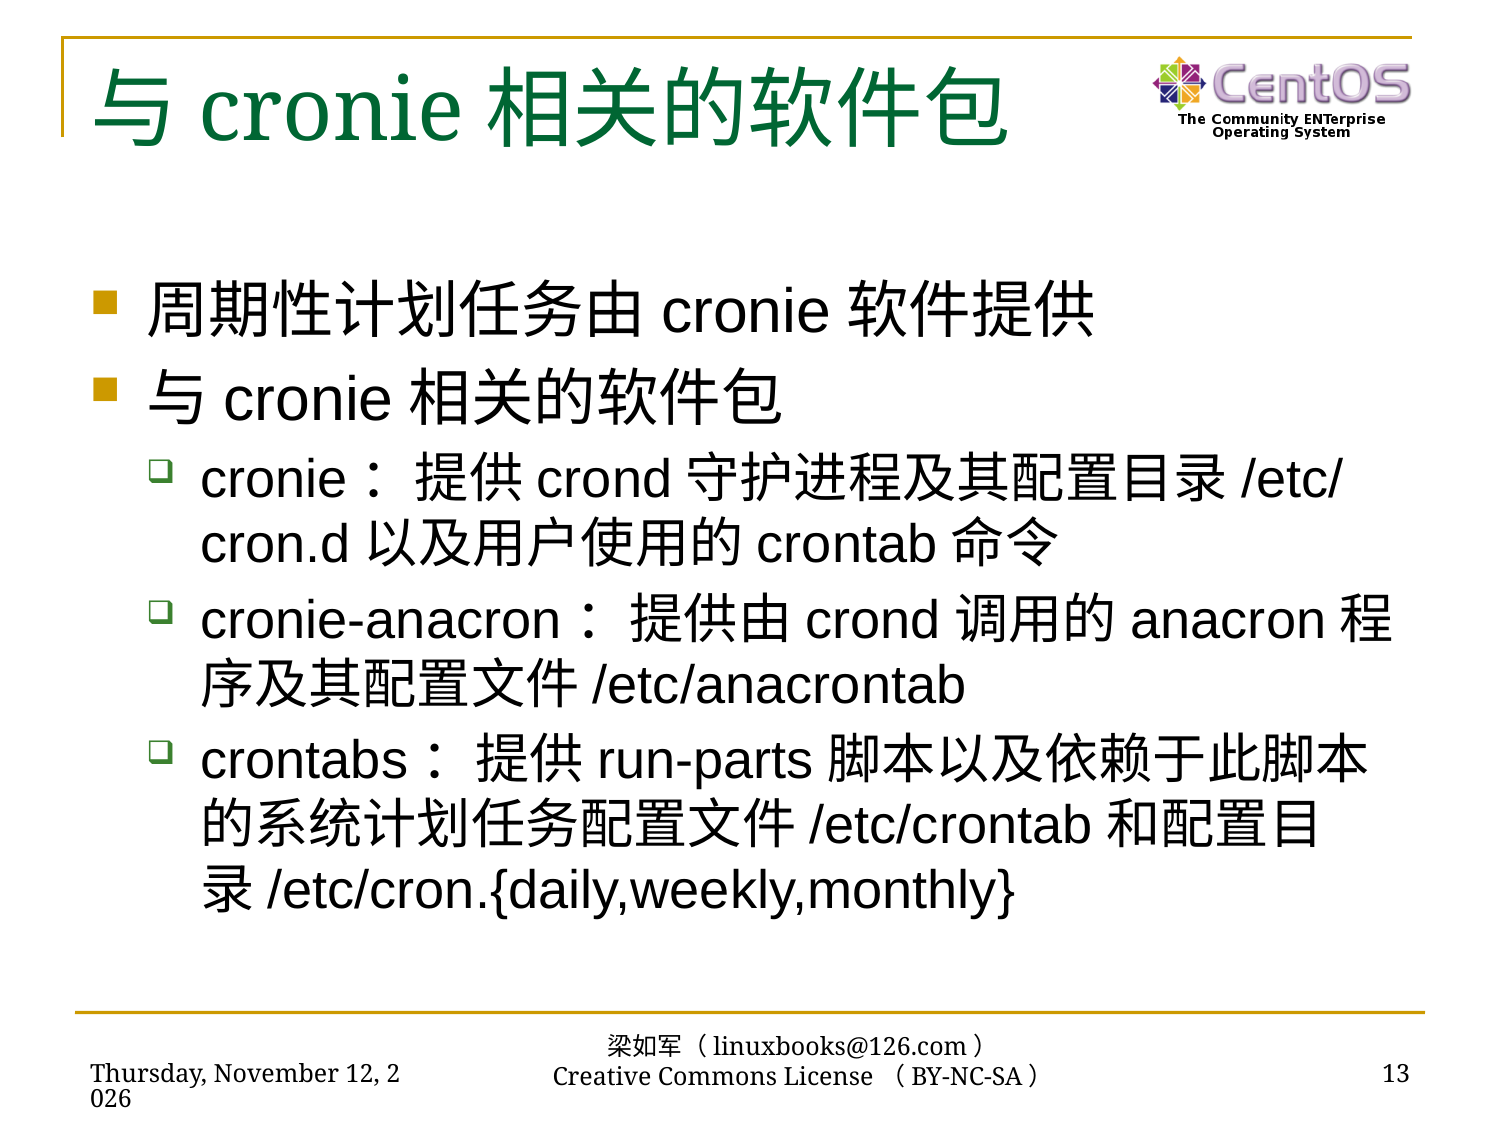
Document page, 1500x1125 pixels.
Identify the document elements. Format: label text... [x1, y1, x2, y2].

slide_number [74, 1023, 426, 1100]
title 与cronie相关的软件包 [74, 45, 1426, 233]
footer 梁如军（linuxbooks@126.com） Creative Commons License（BY-NC-SA） [359, 1022, 1247, 1099]
slide_number 13 [1074, 1023, 1426, 1100]
list 周期性计划任务由cronie软件提供 与cronie相关的软件包 cronie：提供crond守护进程及其配置目录/etc/cron.d以及用户使用的crontab命令 cronie-anacron：提供由crond调用的anacron程序及其配置文件/etc/anacrontab crontabs：提供run-parts脚本以及依赖于此脚本的系统计划任务配置文件/etc/crontab和配置目录/etc/cron.{daily,weekly,monthly} [74, 262, 1426, 1006]
